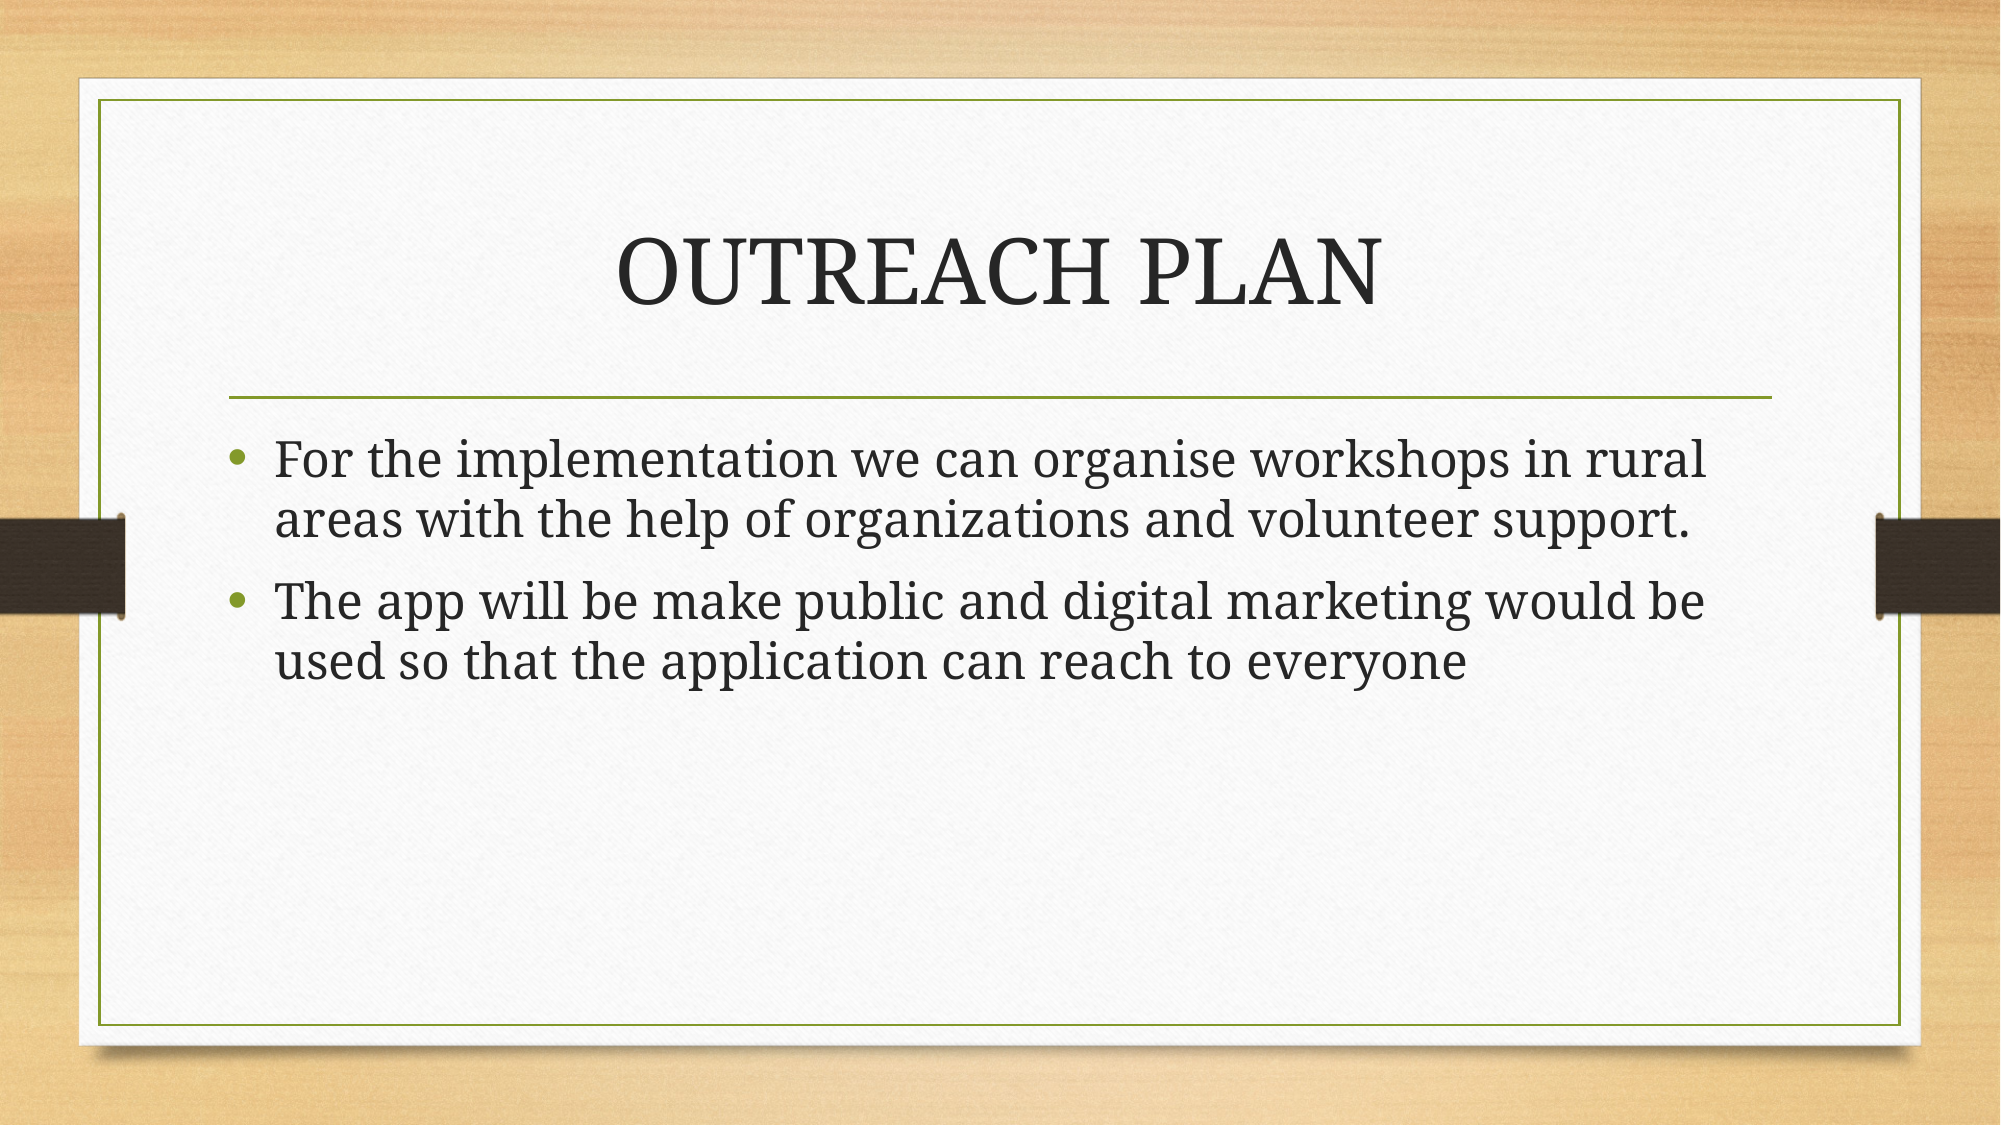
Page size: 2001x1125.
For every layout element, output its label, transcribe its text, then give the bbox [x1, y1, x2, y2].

picture [0, 0, 2001, 1125]
title OUTREACH PLAN [212, 161, 1788, 375]
list For the implementation we can organise workshops in rural areas with the help of organizations and volunteer support. The app will be make public and digital marketing would be used so that the application can reach to everyone [212, 419, 1788, 964]
